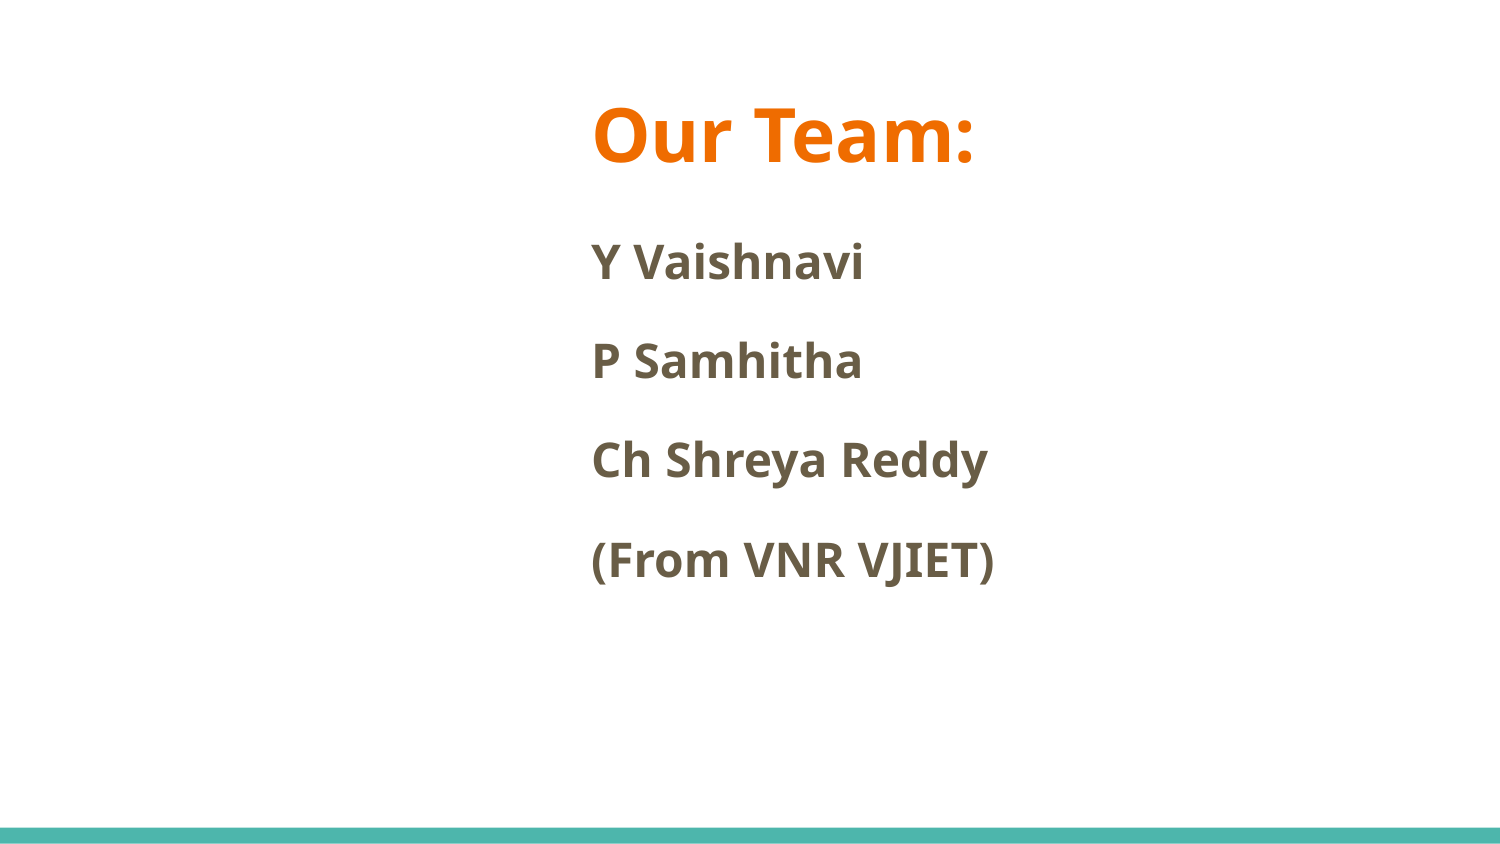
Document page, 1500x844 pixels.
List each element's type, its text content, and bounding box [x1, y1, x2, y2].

title Our Team: [51, 72, 1449, 189]
list Y Vaishnavi P Samhitha Ch Shreya Reddy (From VNR VJIET) [51, 207, 1449, 750]
